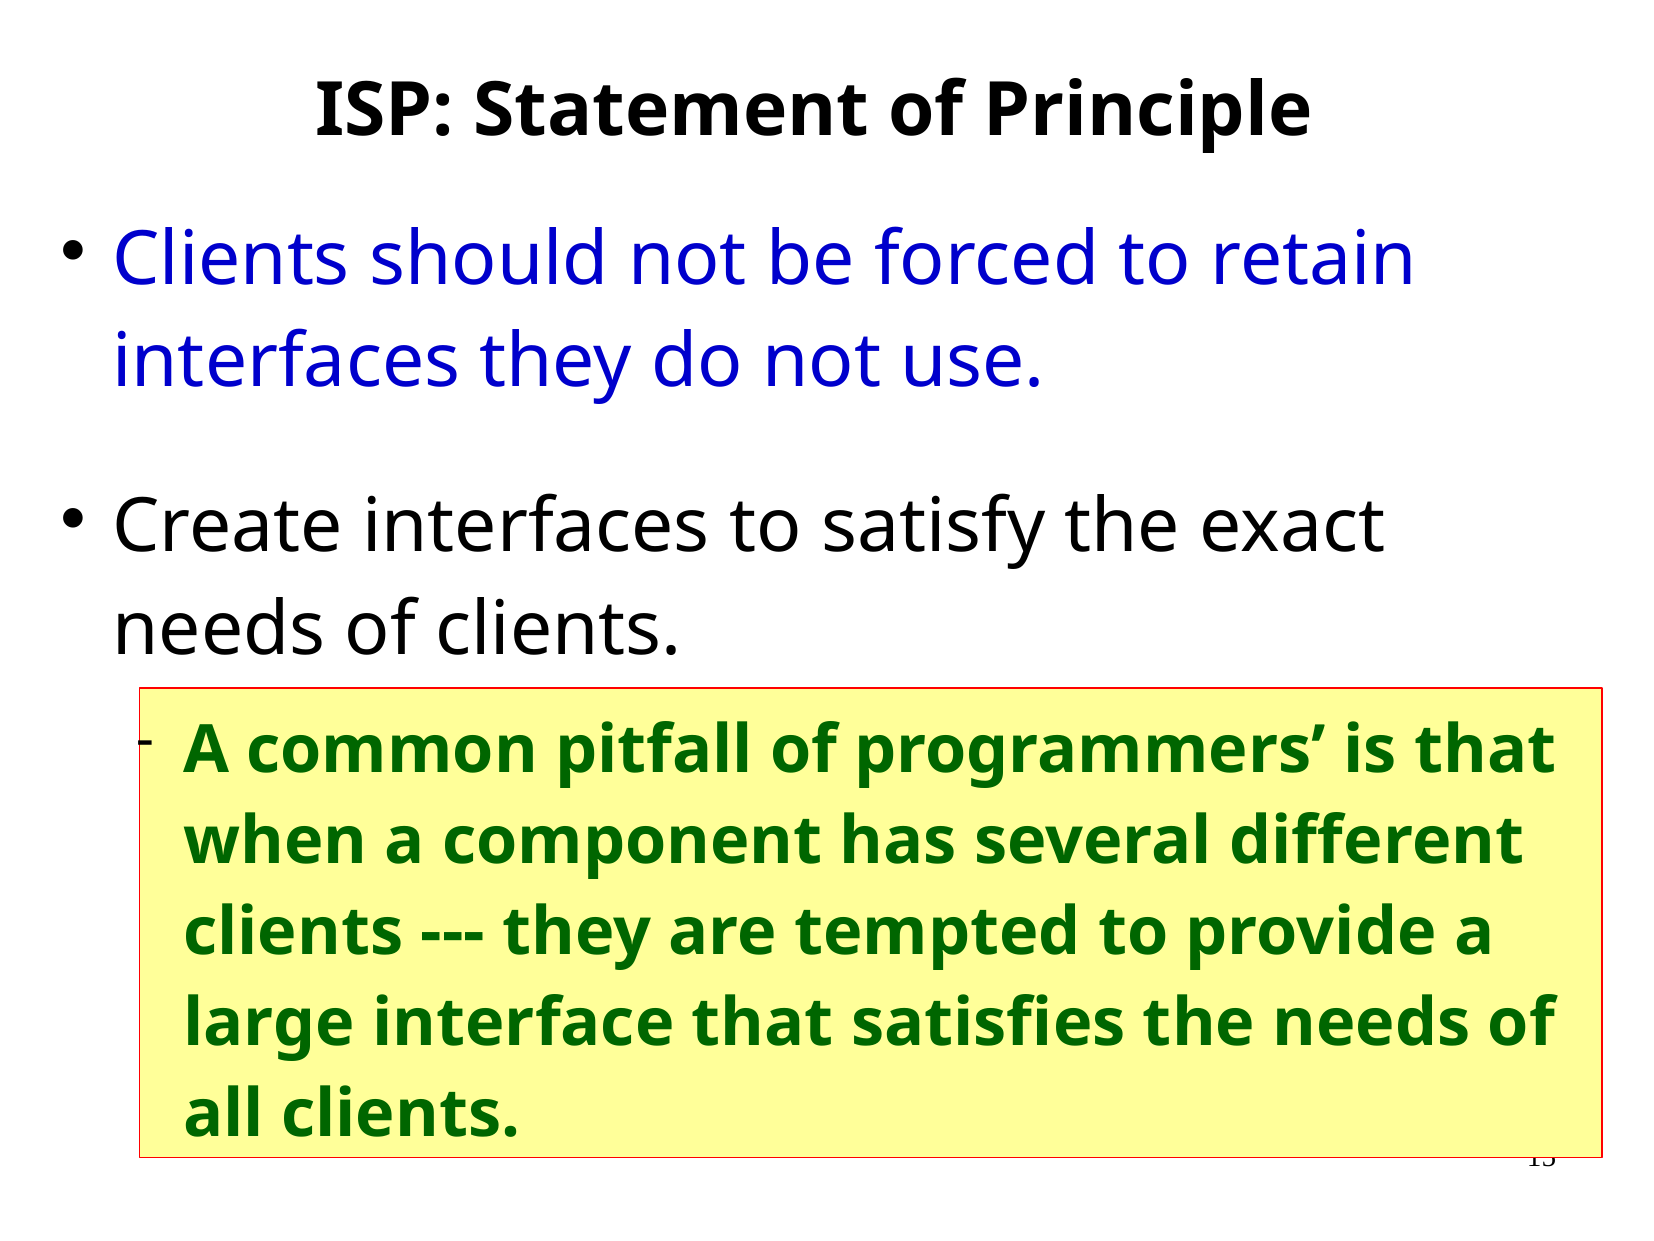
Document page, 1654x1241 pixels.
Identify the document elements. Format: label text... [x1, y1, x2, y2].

list Clients should not be forced to retain interfaces they do not use. Create interfaces to satisfy the exact needs of clients. A common pitfall of programmers’ is that when a component has several different clients --- they are tempted to provide a large interface that satisfies the needs of all clients. [26, 188, 1602, 1184]
title ISP: Statement of Principle [109, 45, 1520, 178]
